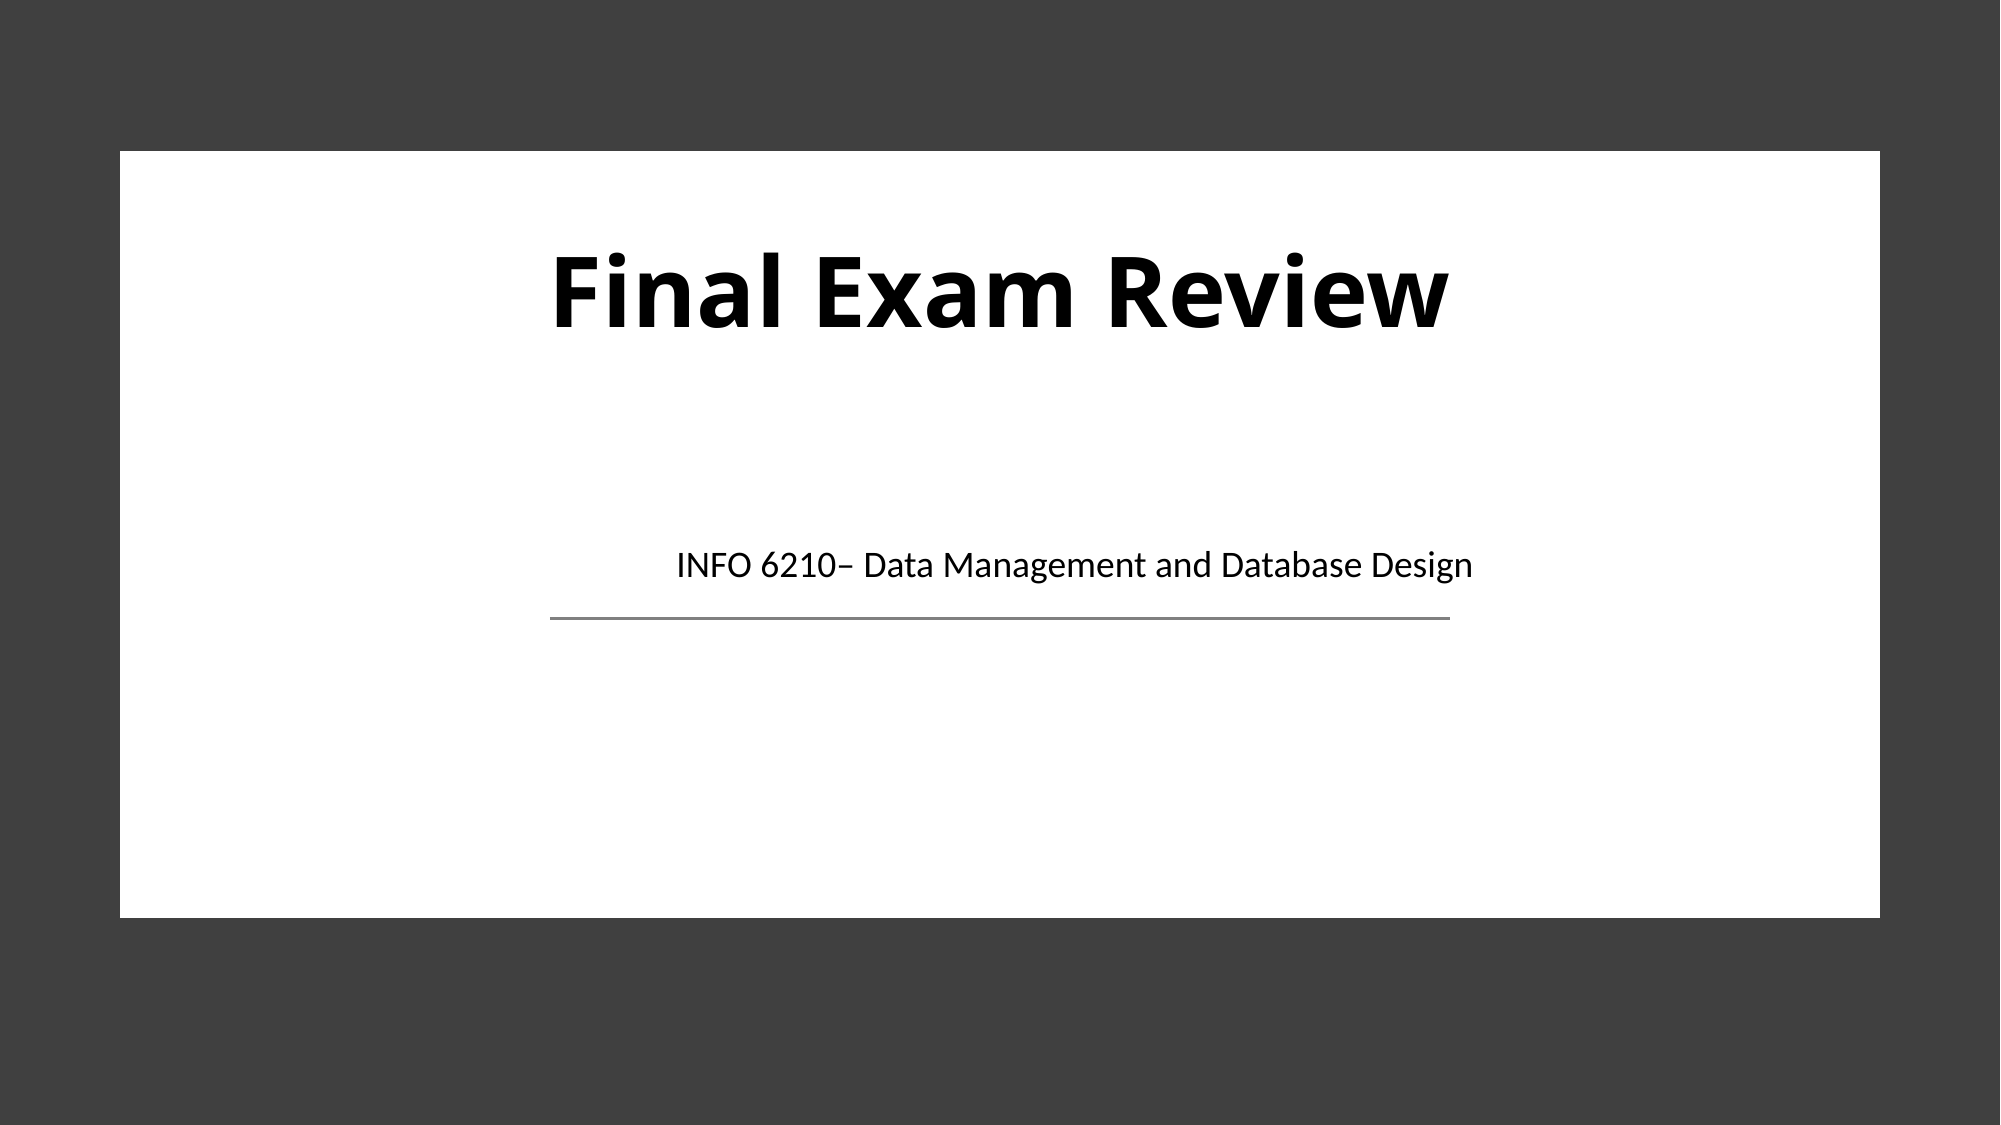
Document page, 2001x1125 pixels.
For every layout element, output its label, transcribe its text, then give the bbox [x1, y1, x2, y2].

text_box [129, 160, 1870, 909]
text_box INFO 6210– Data Management and Database Design [661, 532, 1490, 592]
text_box [0, 0, 2000, 1125]
title Final Exam Review [252, 234, 1748, 580]
